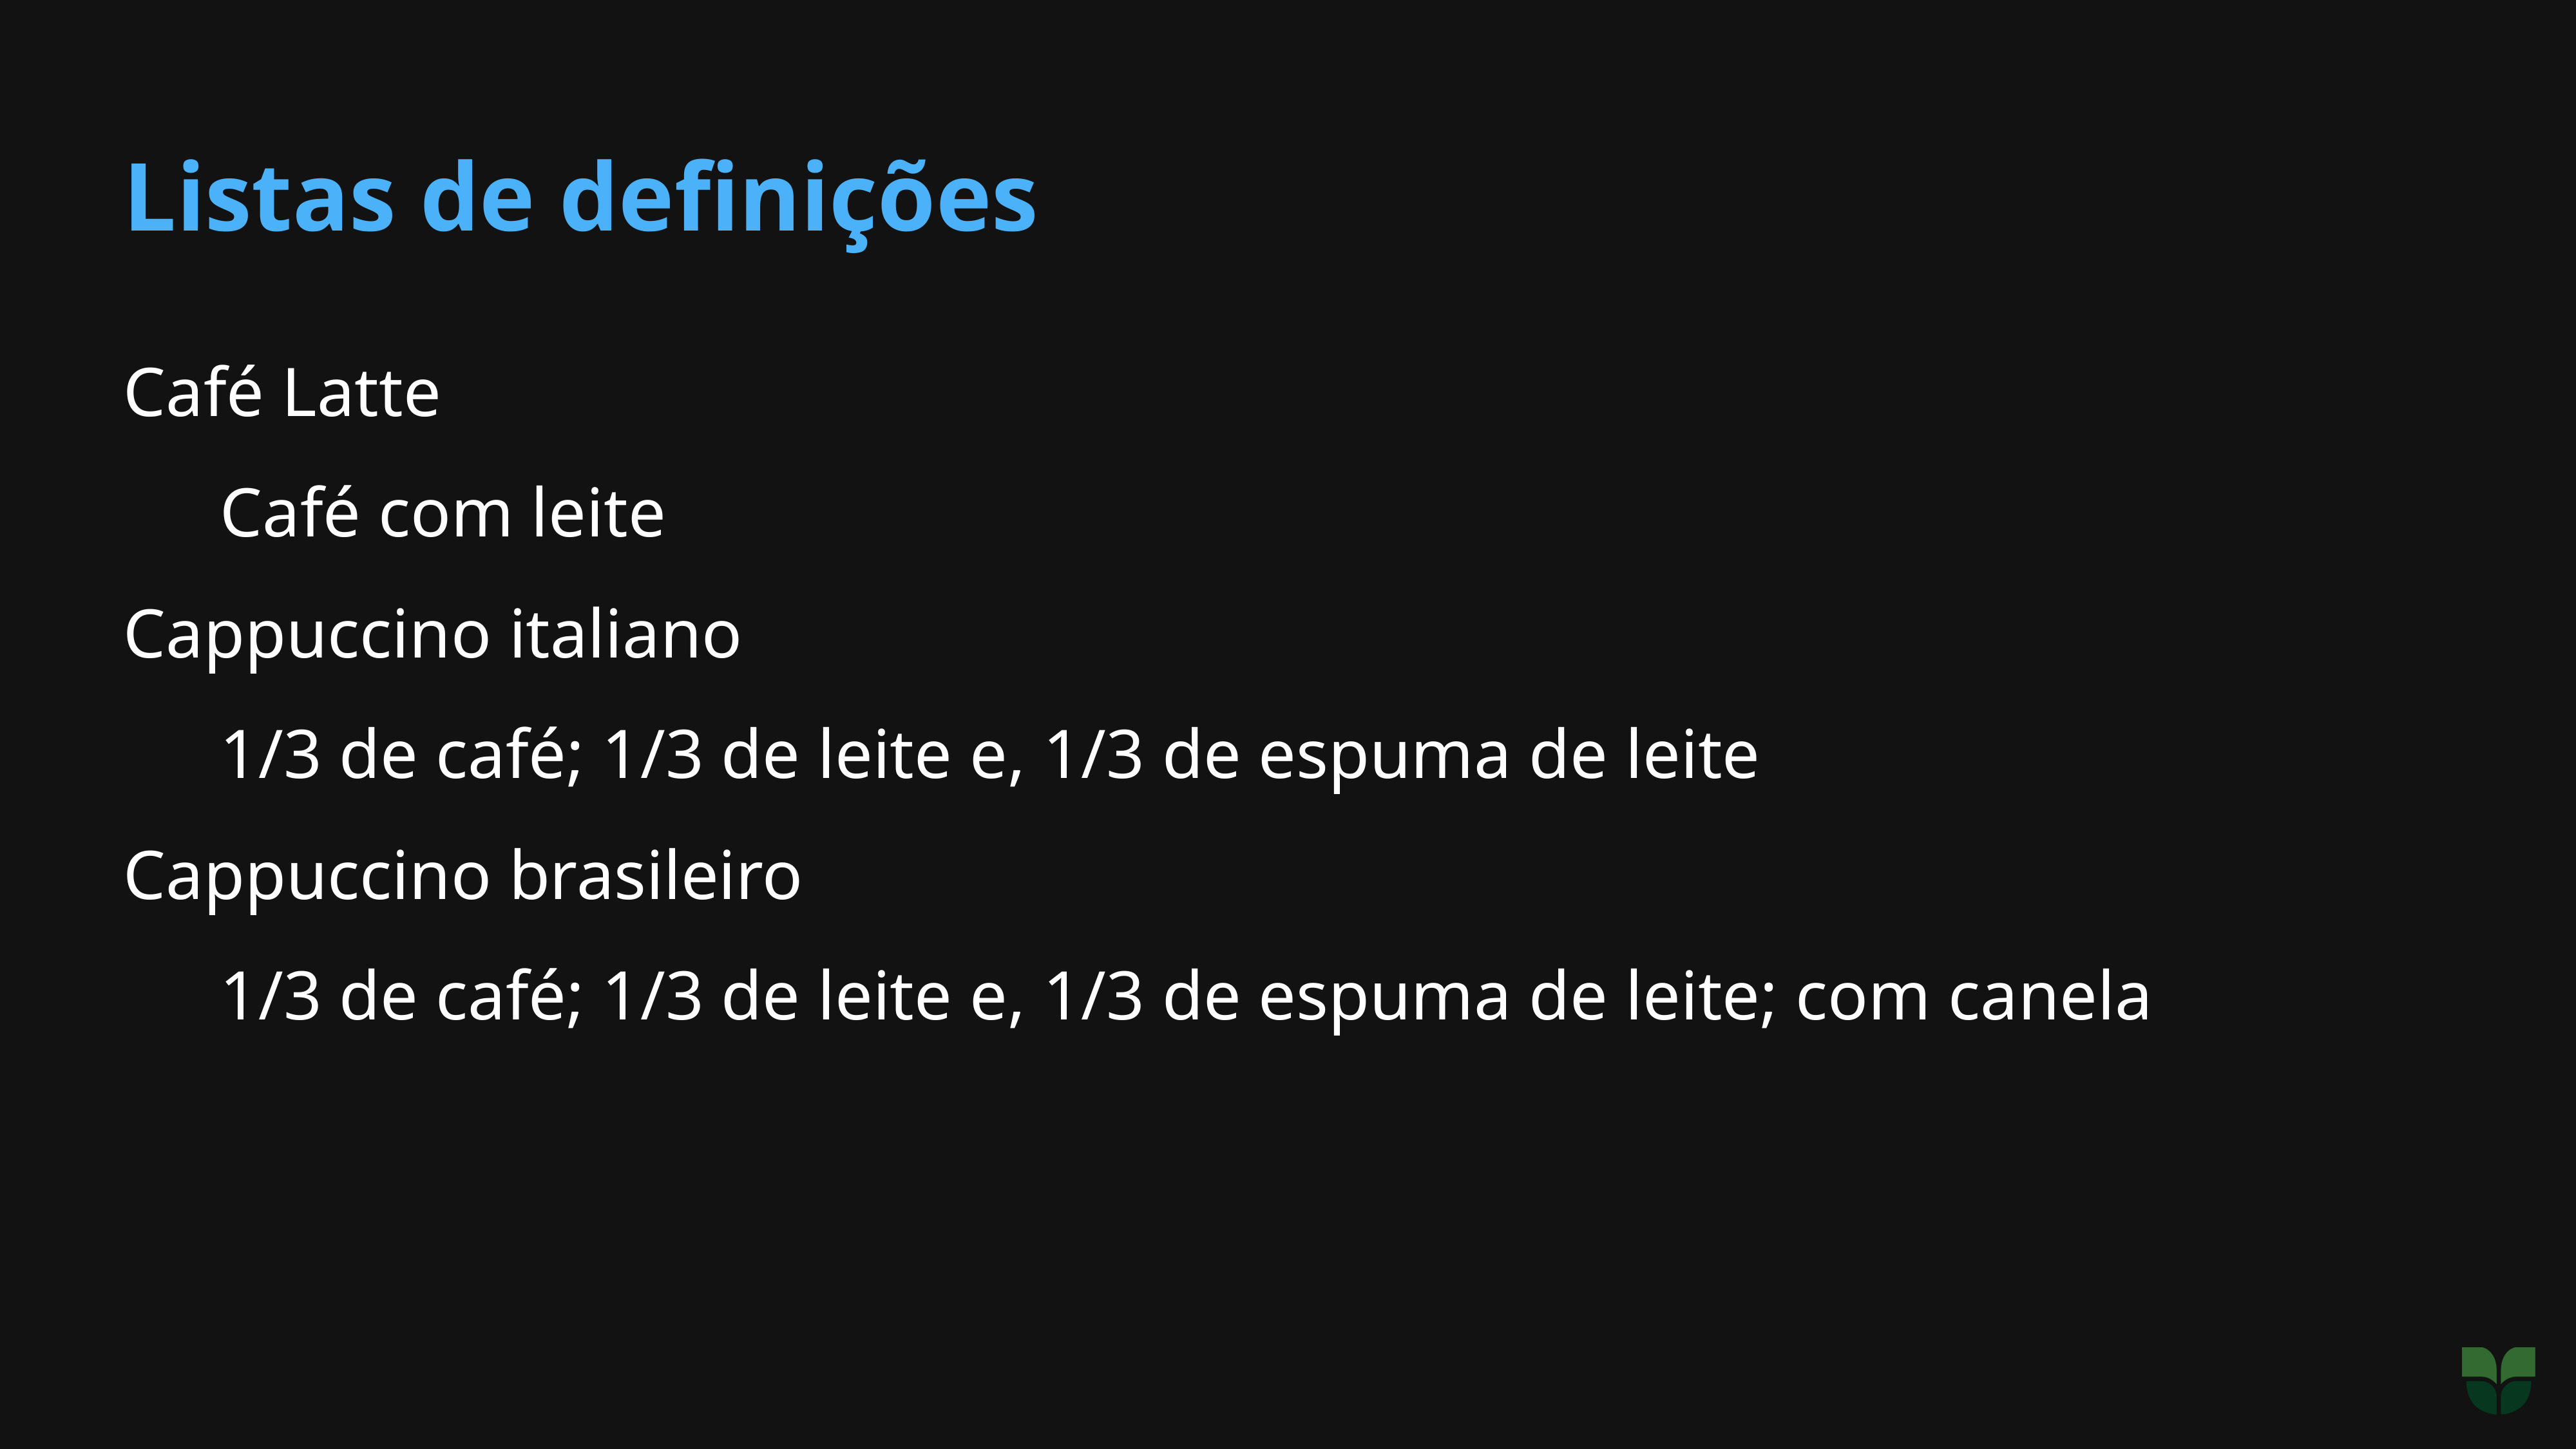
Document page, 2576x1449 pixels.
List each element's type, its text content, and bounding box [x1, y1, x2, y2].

text_box Café Latte Café com leite Cappuccino italiano 1/3 de café; 1/3 de leite e, 1/3 de espuma de leite Cappuccino brasileiro 1/3 de café; 1/3 de leite e, 1/3 de espuma de leite; com canela [114, 304, 2463, 1038]
text_box Listas de definições [114, 76, 2463, 255]
picture [2461, 1347, 2538, 1416]
